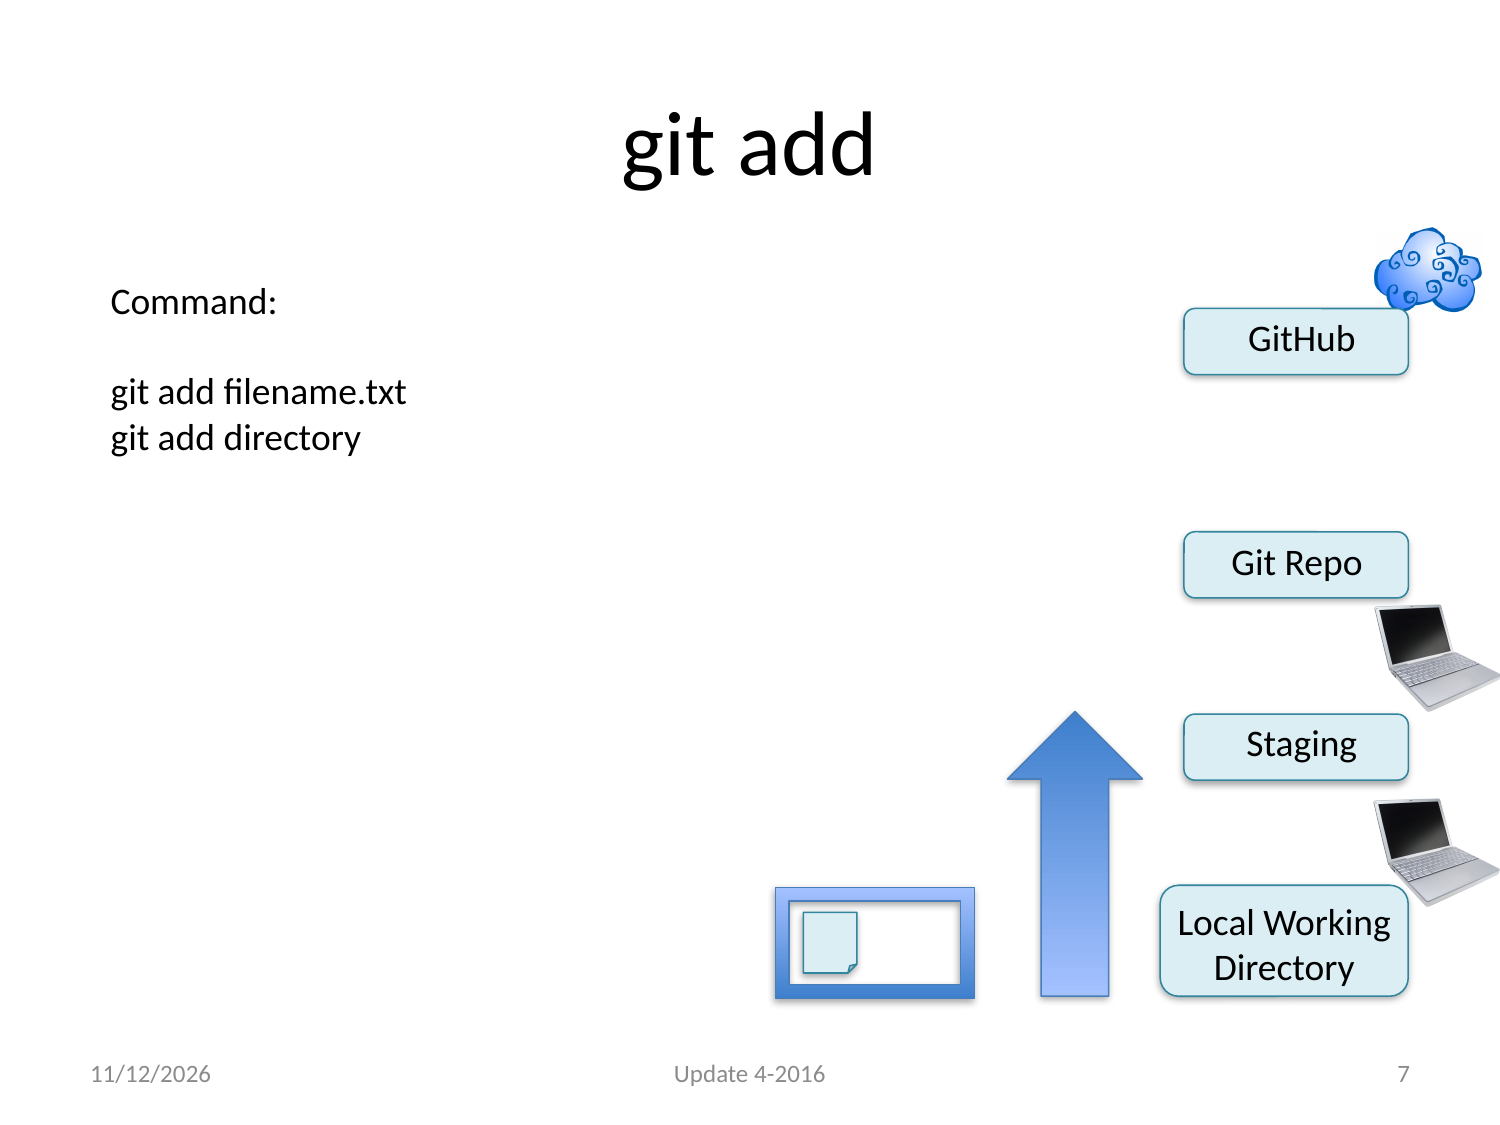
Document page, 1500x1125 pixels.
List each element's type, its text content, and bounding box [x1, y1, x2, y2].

slide_number 7 [1074, 1042, 1425, 1103]
picture [1371, 796, 1500, 909]
text_box [802, 911, 858, 974]
title git add [75, 45, 1425, 233]
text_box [1183, 530, 1409, 599]
picture [1372, 602, 1500, 715]
text_box Command: git add filename.txt git add directory [95, 270, 915, 465]
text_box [1159, 884, 1409, 997]
text_box [775, 887, 975, 999]
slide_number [75, 1042, 425, 1103]
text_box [1183, 711, 1409, 781]
footer Update 4-2016 [512, 1042, 988, 1103]
picture [1372, 226, 1484, 313]
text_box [1183, 306, 1409, 375]
text_box [1006, 710, 1144, 997]
